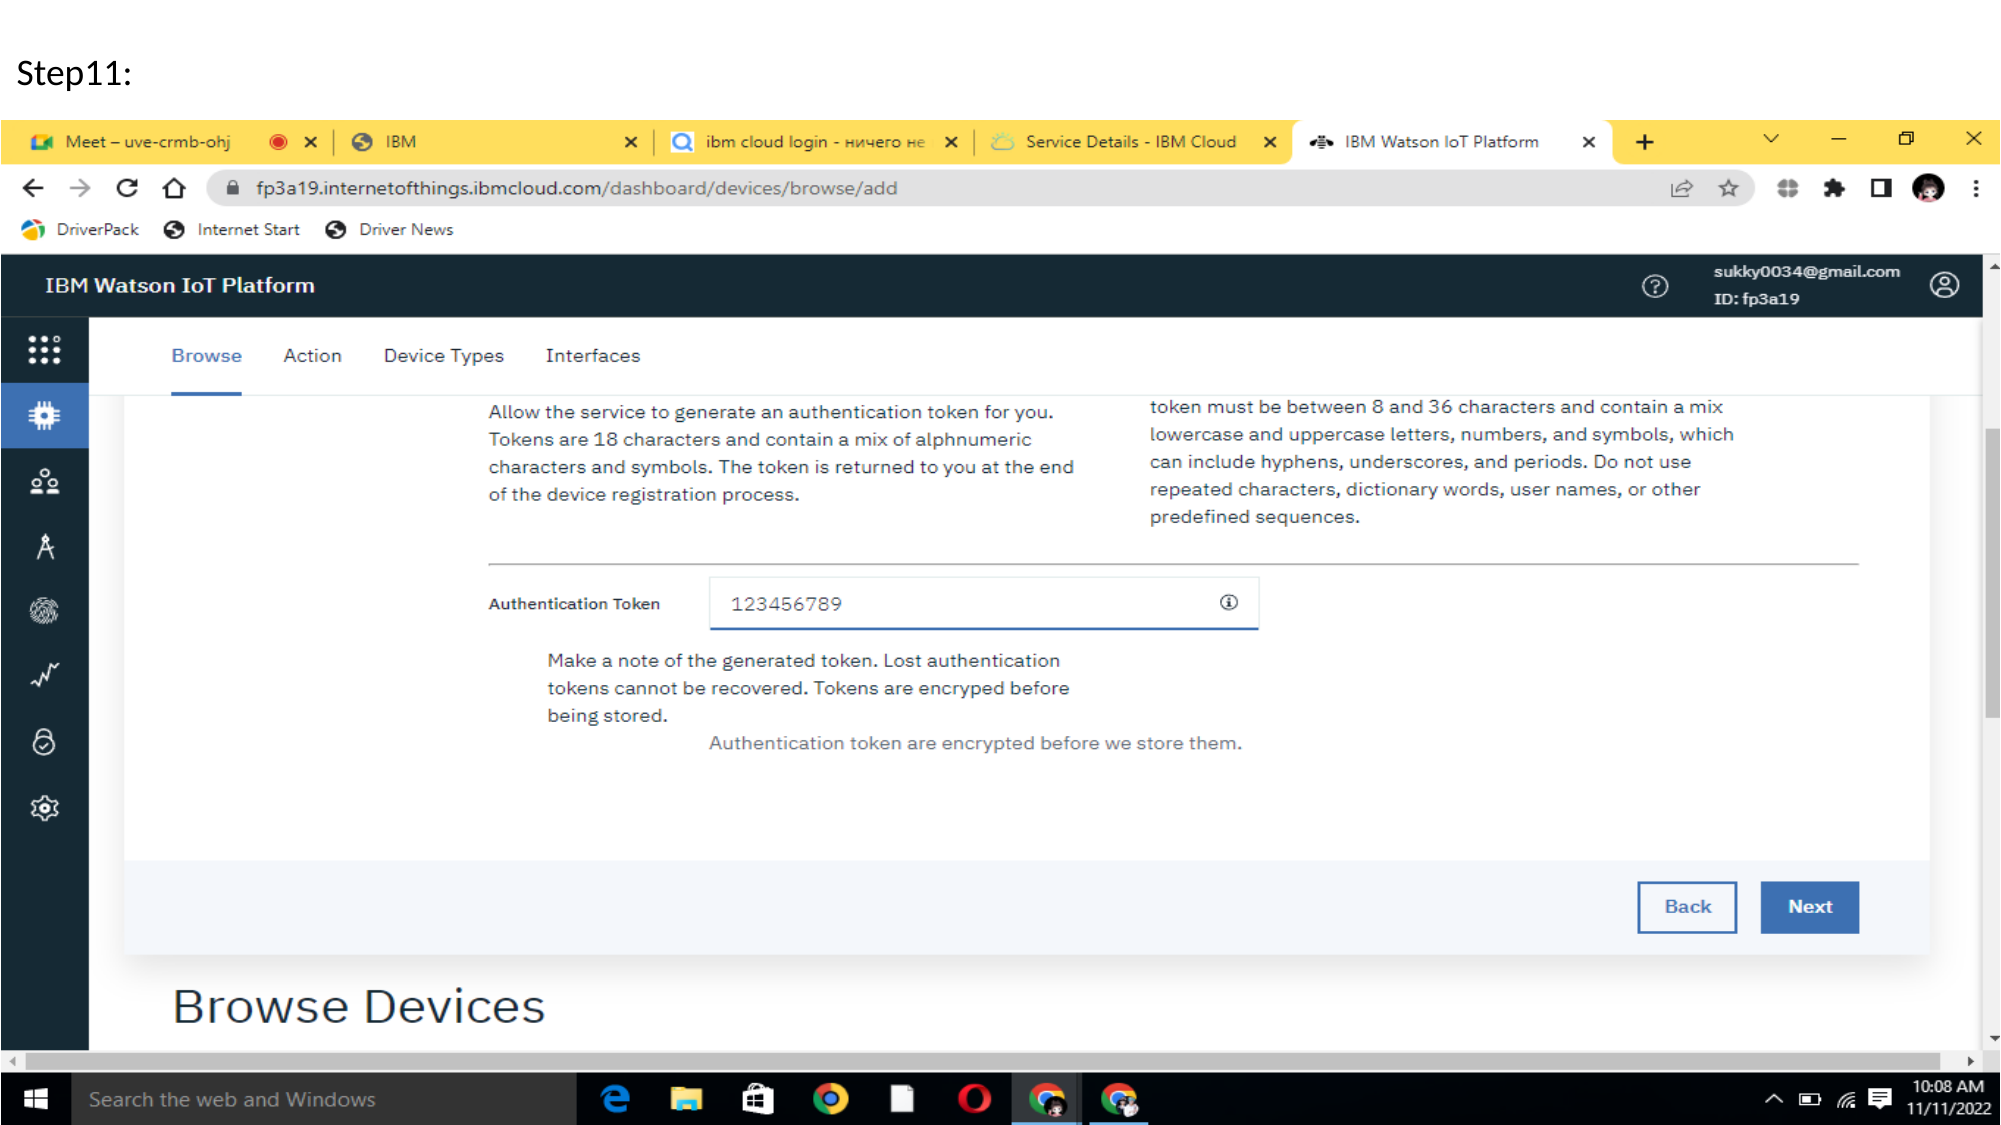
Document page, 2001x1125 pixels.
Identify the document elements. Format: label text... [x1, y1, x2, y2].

text_box Step11: [1, 40, 148, 101]
picture [0, 120, 2000, 1125]
